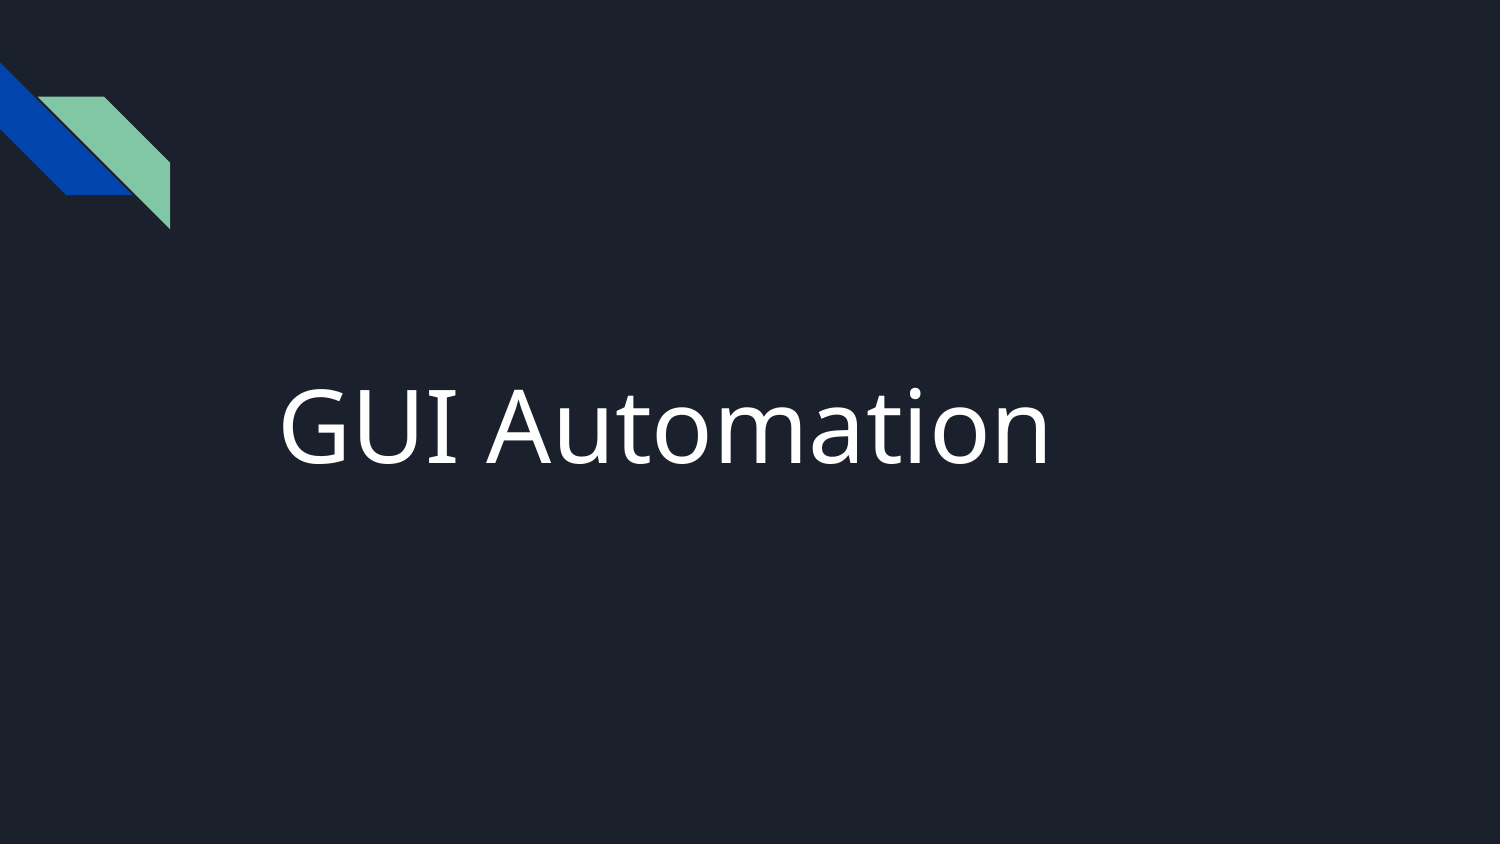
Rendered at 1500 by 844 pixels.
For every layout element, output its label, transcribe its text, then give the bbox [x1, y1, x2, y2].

title GUI Automation [262, 346, 1417, 497]
